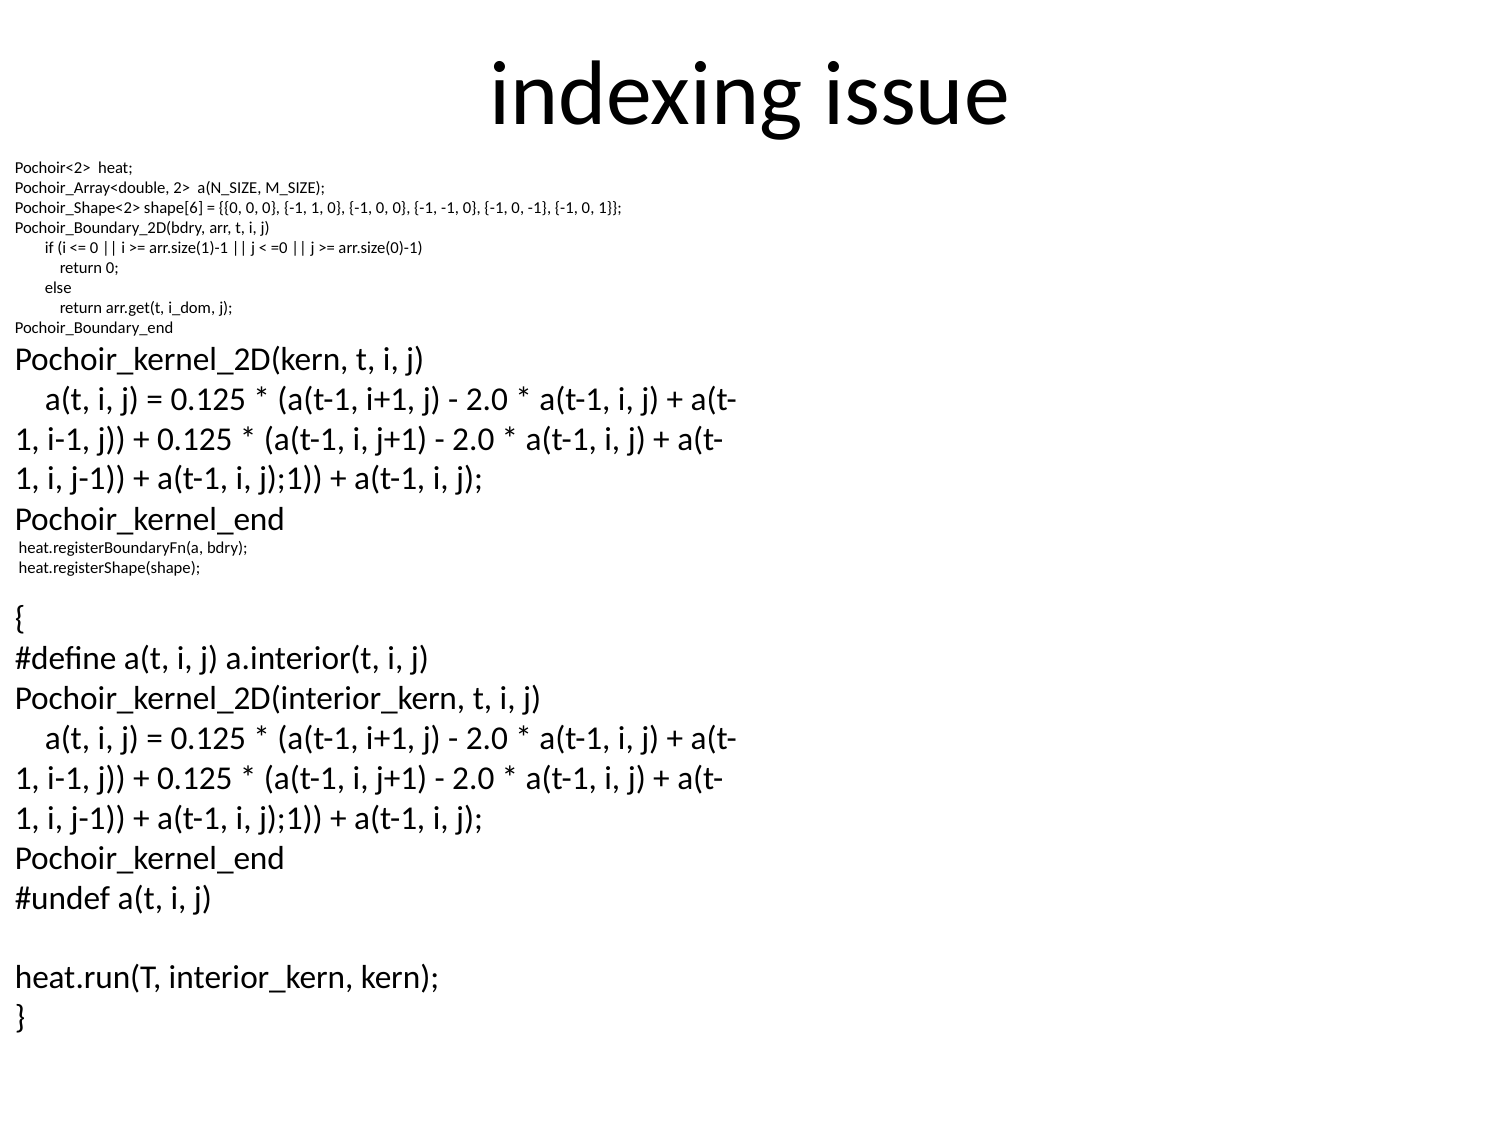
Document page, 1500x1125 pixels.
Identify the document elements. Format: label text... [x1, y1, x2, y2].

text_box Pochoir<2> heat; Pochoir_Array<double, 2> a(N_SIZE, M_SIZE); Pochoir_Shape<2> shape[6] = {{0, 0, 0}, {-1, 1, 0}, {-1, 0, 0}, {-1, -1, 0}, {-1, 0, -1}, {-1, 0, 1}}; Pochoir_Boundary_2D(bdry, arr, t, i, j) if (i <= 0 || i >= arr.size(1)-1 || j < =0 || j >= arr.size(0)-1) return 0; else return arr.get(t, i_dom, j); Pochoir_Boundary_end Pochoir_kernel_2D(kern, t, i, j) a(t, i, j) = 0.125 * (a(t-1, i+1, j) - 2.0 * a(t-1, i, j) + a(t-1, i-1, j)) + 0.125 * (a(t-1, i, j+1) - 2.0 * a(t-1, i, j) + a(t-1, i, j-1)) + a(t-1, i, j);1)) + a(t-1, i, j); Pochoir_kernel_end heat.registerBoundaryFn(a, bdry); heat.registerShape(shape); { #define a(t, i, j) a.interior(t, i, j) Pochoir_kernel_2D(interior_kern, t, i, j) a(t, i, j) = 0.125 * (a(t-1, i+1, j) - 2.0 * a(t-1, i, j) + a(t-1, i-1, j)) + 0.125 * (a(t-1, i, j+1) - 2.0 * a(t-1, i, j) + a(t-1, i, j-1)) + a(t-1, i, j);1)) + a(t-1, i, j); Pochoir_kernel_end #undef a(t, i, j) heat.run(T, interior_kern, kern); } [0, 149, 763, 1043]
title indexing issue [75, 24, 1425, 150]
